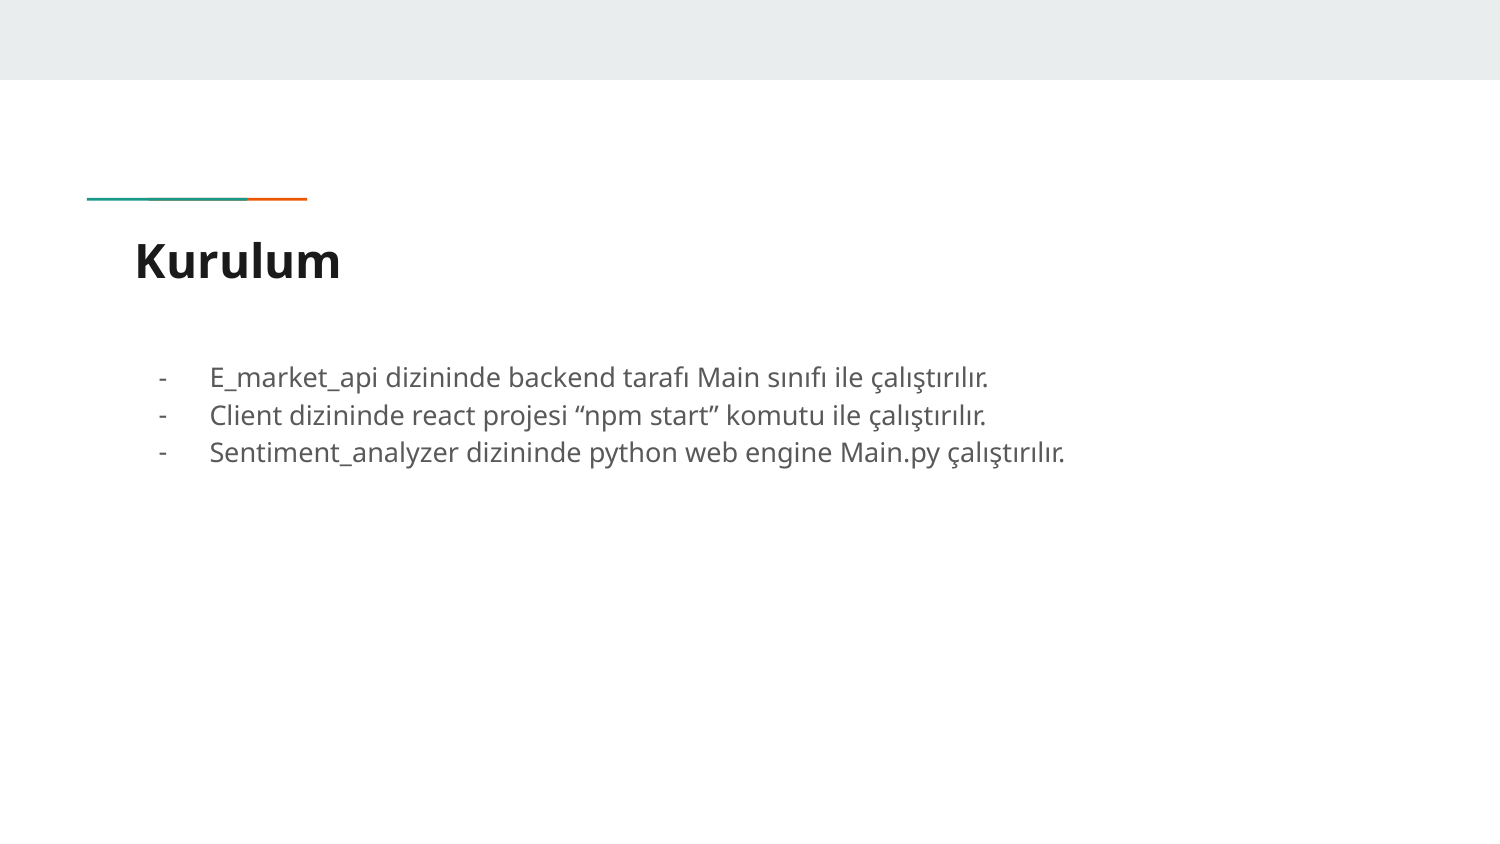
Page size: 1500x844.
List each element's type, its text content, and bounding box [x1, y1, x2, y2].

title Kurulum [119, 216, 1381, 305]
list E_market_api dizininde backend tarafı Main sınıfı ile çalıştırılır. Client dizininde react projesi “npm start” komutu ile çalıştırılır. Sentiment_analyzer dizininde python web engine Main.py çalıştırılır. [119, 341, 1381, 712]
